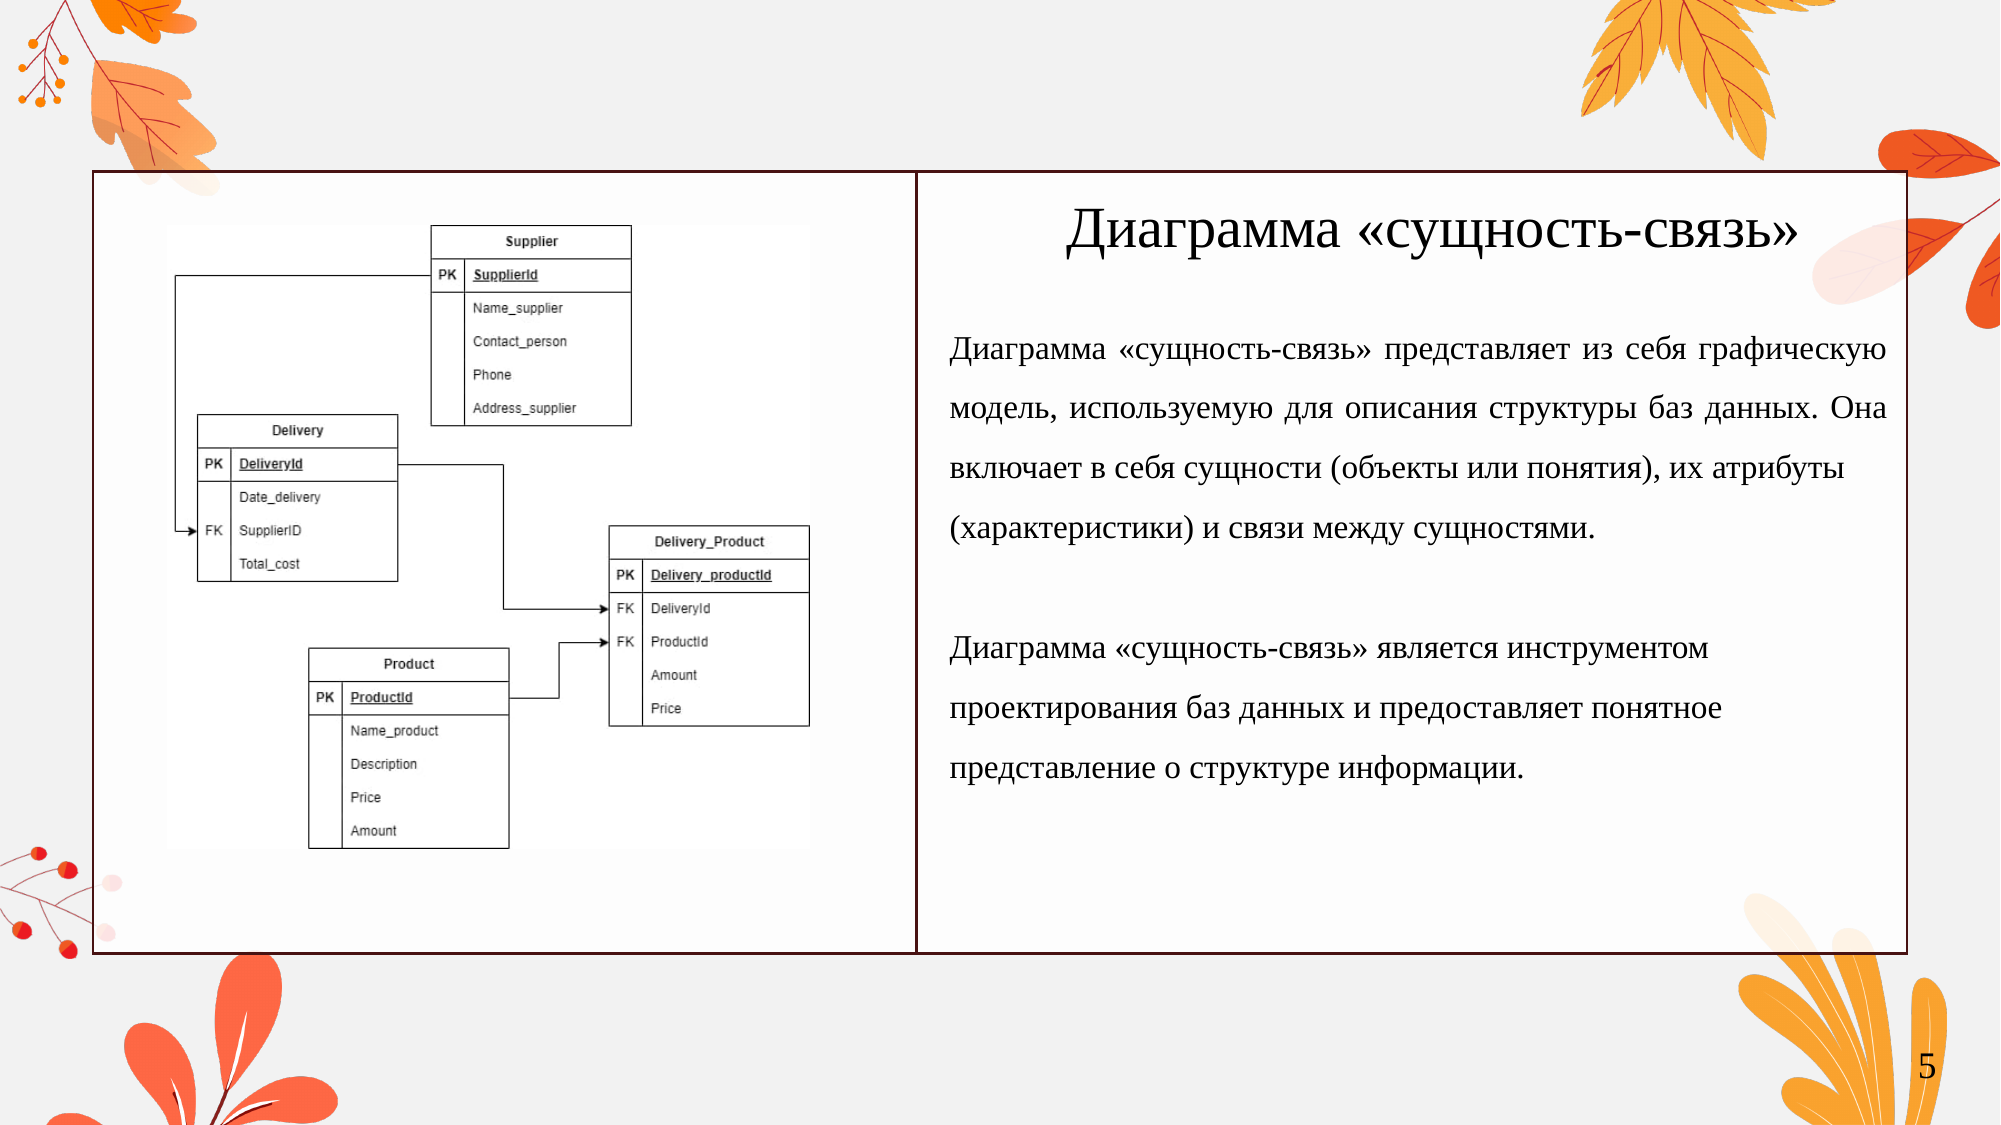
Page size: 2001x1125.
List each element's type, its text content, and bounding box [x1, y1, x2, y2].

picture [1581, 1, 2000, 329]
text_box Диаграмма «сущность-связь» представляет из себя графическую модель, используемую для описания структуры баз данных. Она включает в себя сущности (объекты или понятия), их атрибуты (характеристики) и связи между сущностями. Диаграмма «сущность-связь» является инструментом проектирования баз данных и предоставляет понятное представление о структуре информации. [934, 298, 1904, 833]
text_box 5 [1903, 1033, 1967, 1094]
picture [1, 847, 338, 1125]
picture [167, 225, 810, 849]
text_box Диаграмма «сущность-связь» [1037, 182, 1840, 267]
picture [18, 1, 220, 196]
picture [1739, 894, 1947, 1124]
